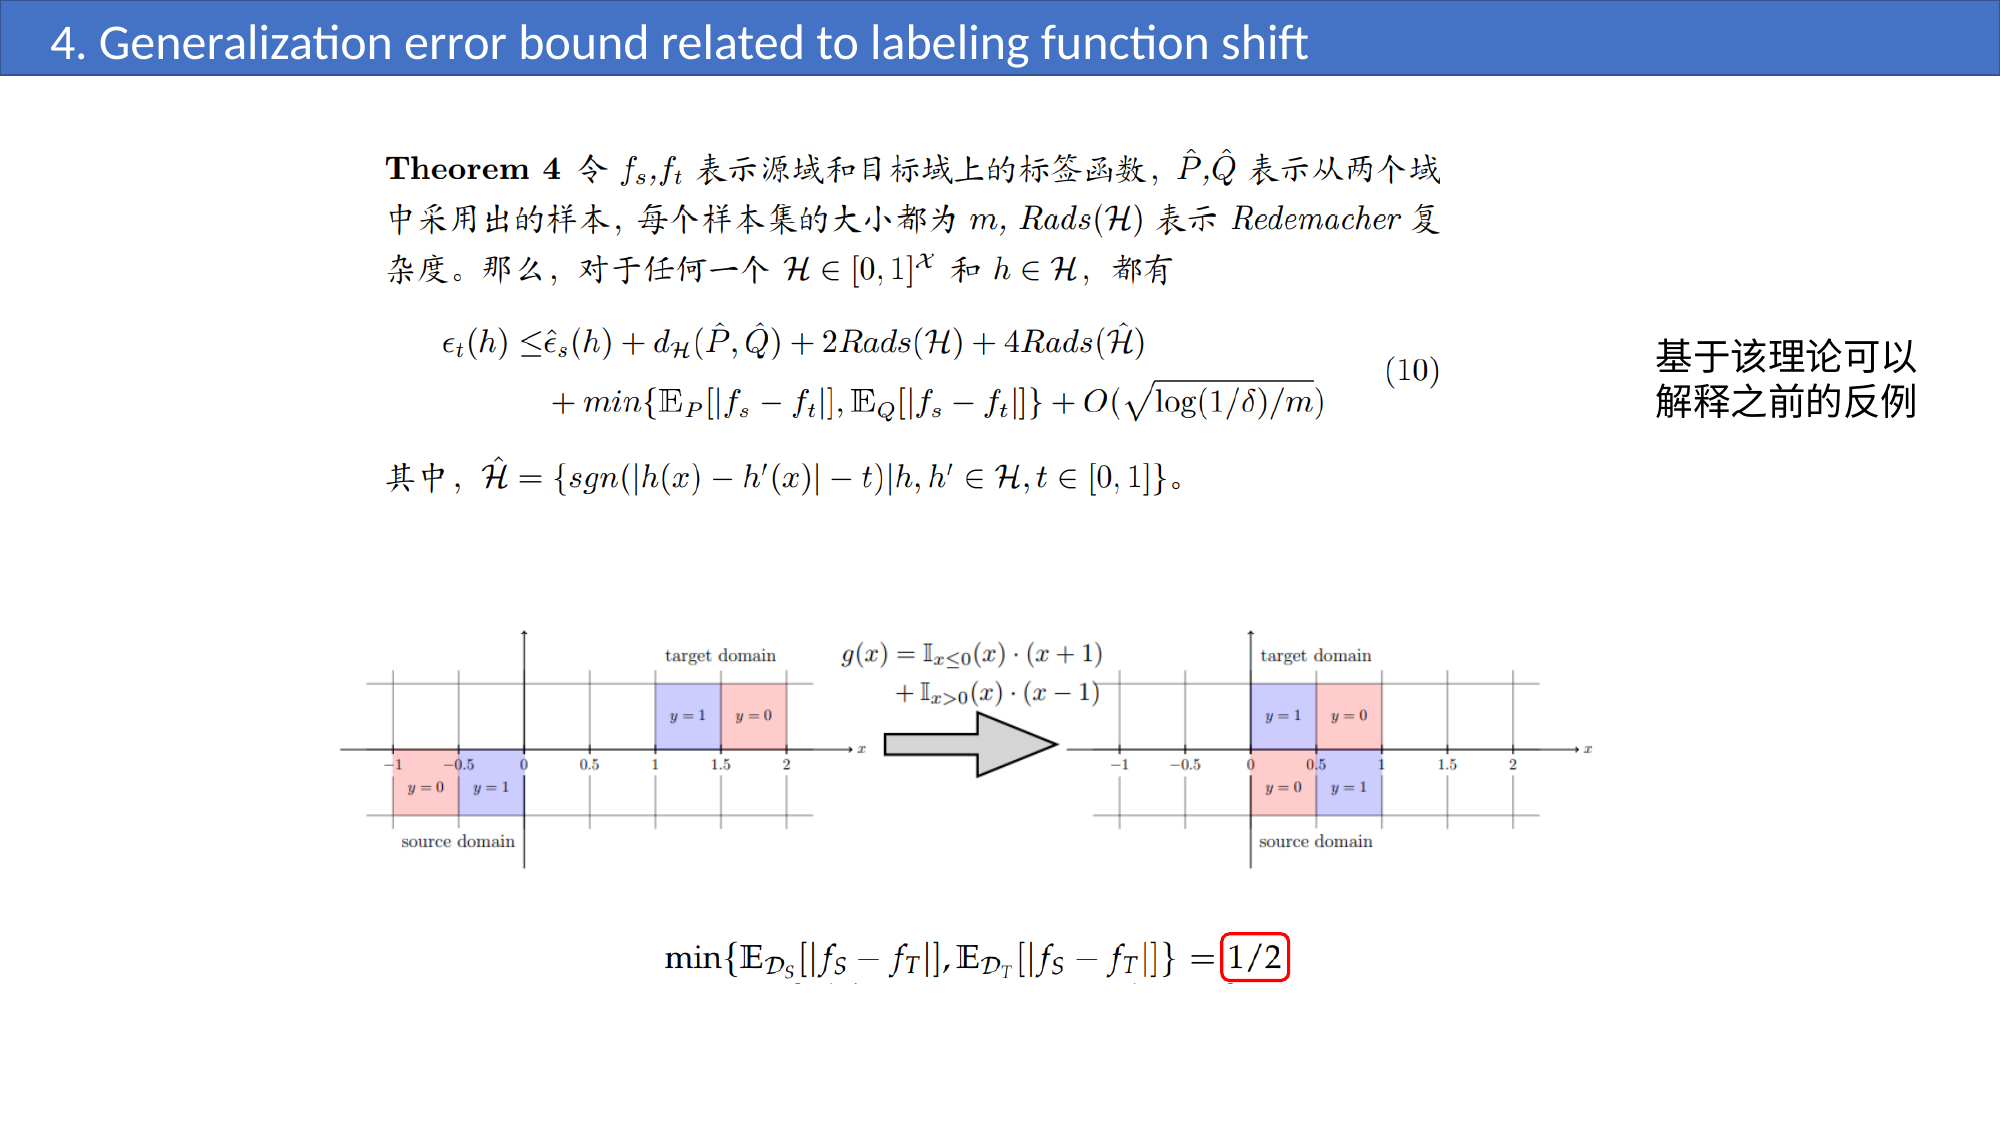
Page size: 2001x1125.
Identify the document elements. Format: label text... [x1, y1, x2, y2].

text_box 基于该理论可以解释之前的反例 [1640, 325, 1964, 431]
text_box 4. Generalization error bound related to labeling function shift [1, 2, 2000, 78]
picture [333, 606, 1619, 893]
text_box [0, 0, 2000, 76]
text_box [1223, 932, 1288, 936]
picture [662, 936, 1289, 984]
picture [359, 136, 1455, 515]
